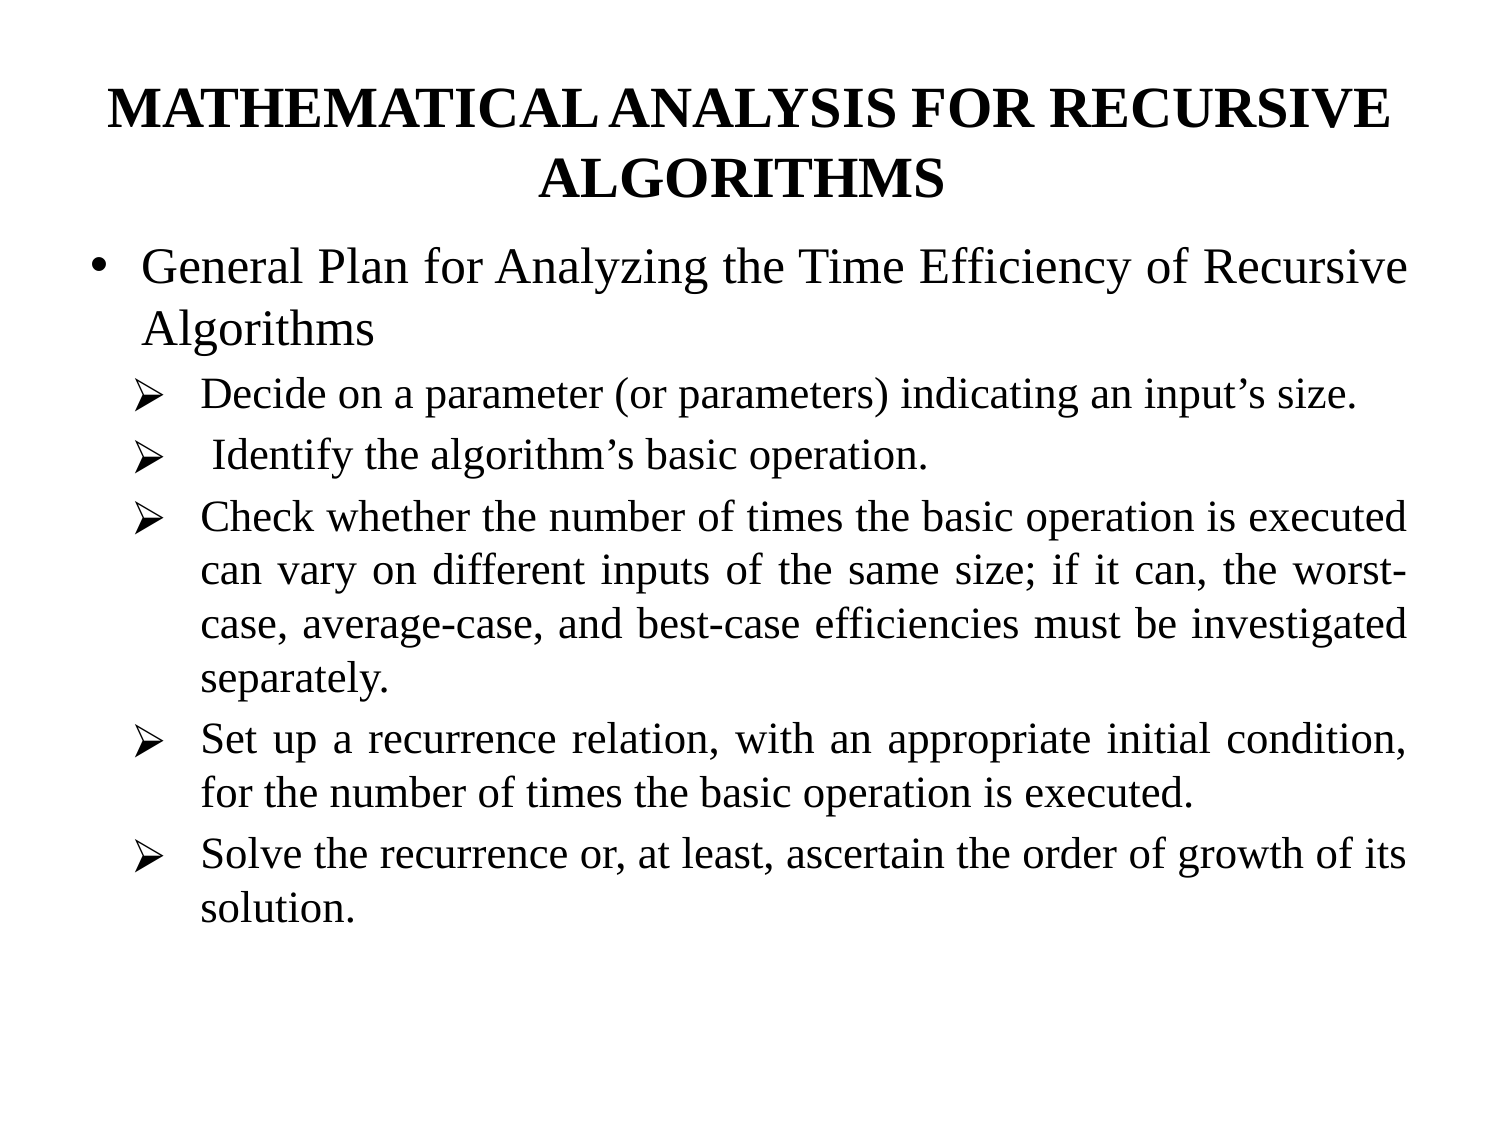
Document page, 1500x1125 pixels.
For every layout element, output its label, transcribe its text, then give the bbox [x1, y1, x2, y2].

title MATHEMATICAL ANALYSIS FOR RECURSIVE ALGORITHMS [75, 45, 1425, 224]
list General Plan for Analyzing the Time Efficiency of Recursive Algorithms Decide on a parameter (or parameters) indicating an input’s size. Identify the algorithm’s basic operation. Check whether the number of times the basic operation is executed can vary on different inputs of the same size; if it can, the worst-case, average-case, and best-case efficiencies must be investigated separately. Set up a recurrence relation, with an appropriate initial condition, for the number of times the basic operation is executed. Solve the recurrence or, at least, ascertain the order of growth of its solution. [75, 224, 1425, 1005]
